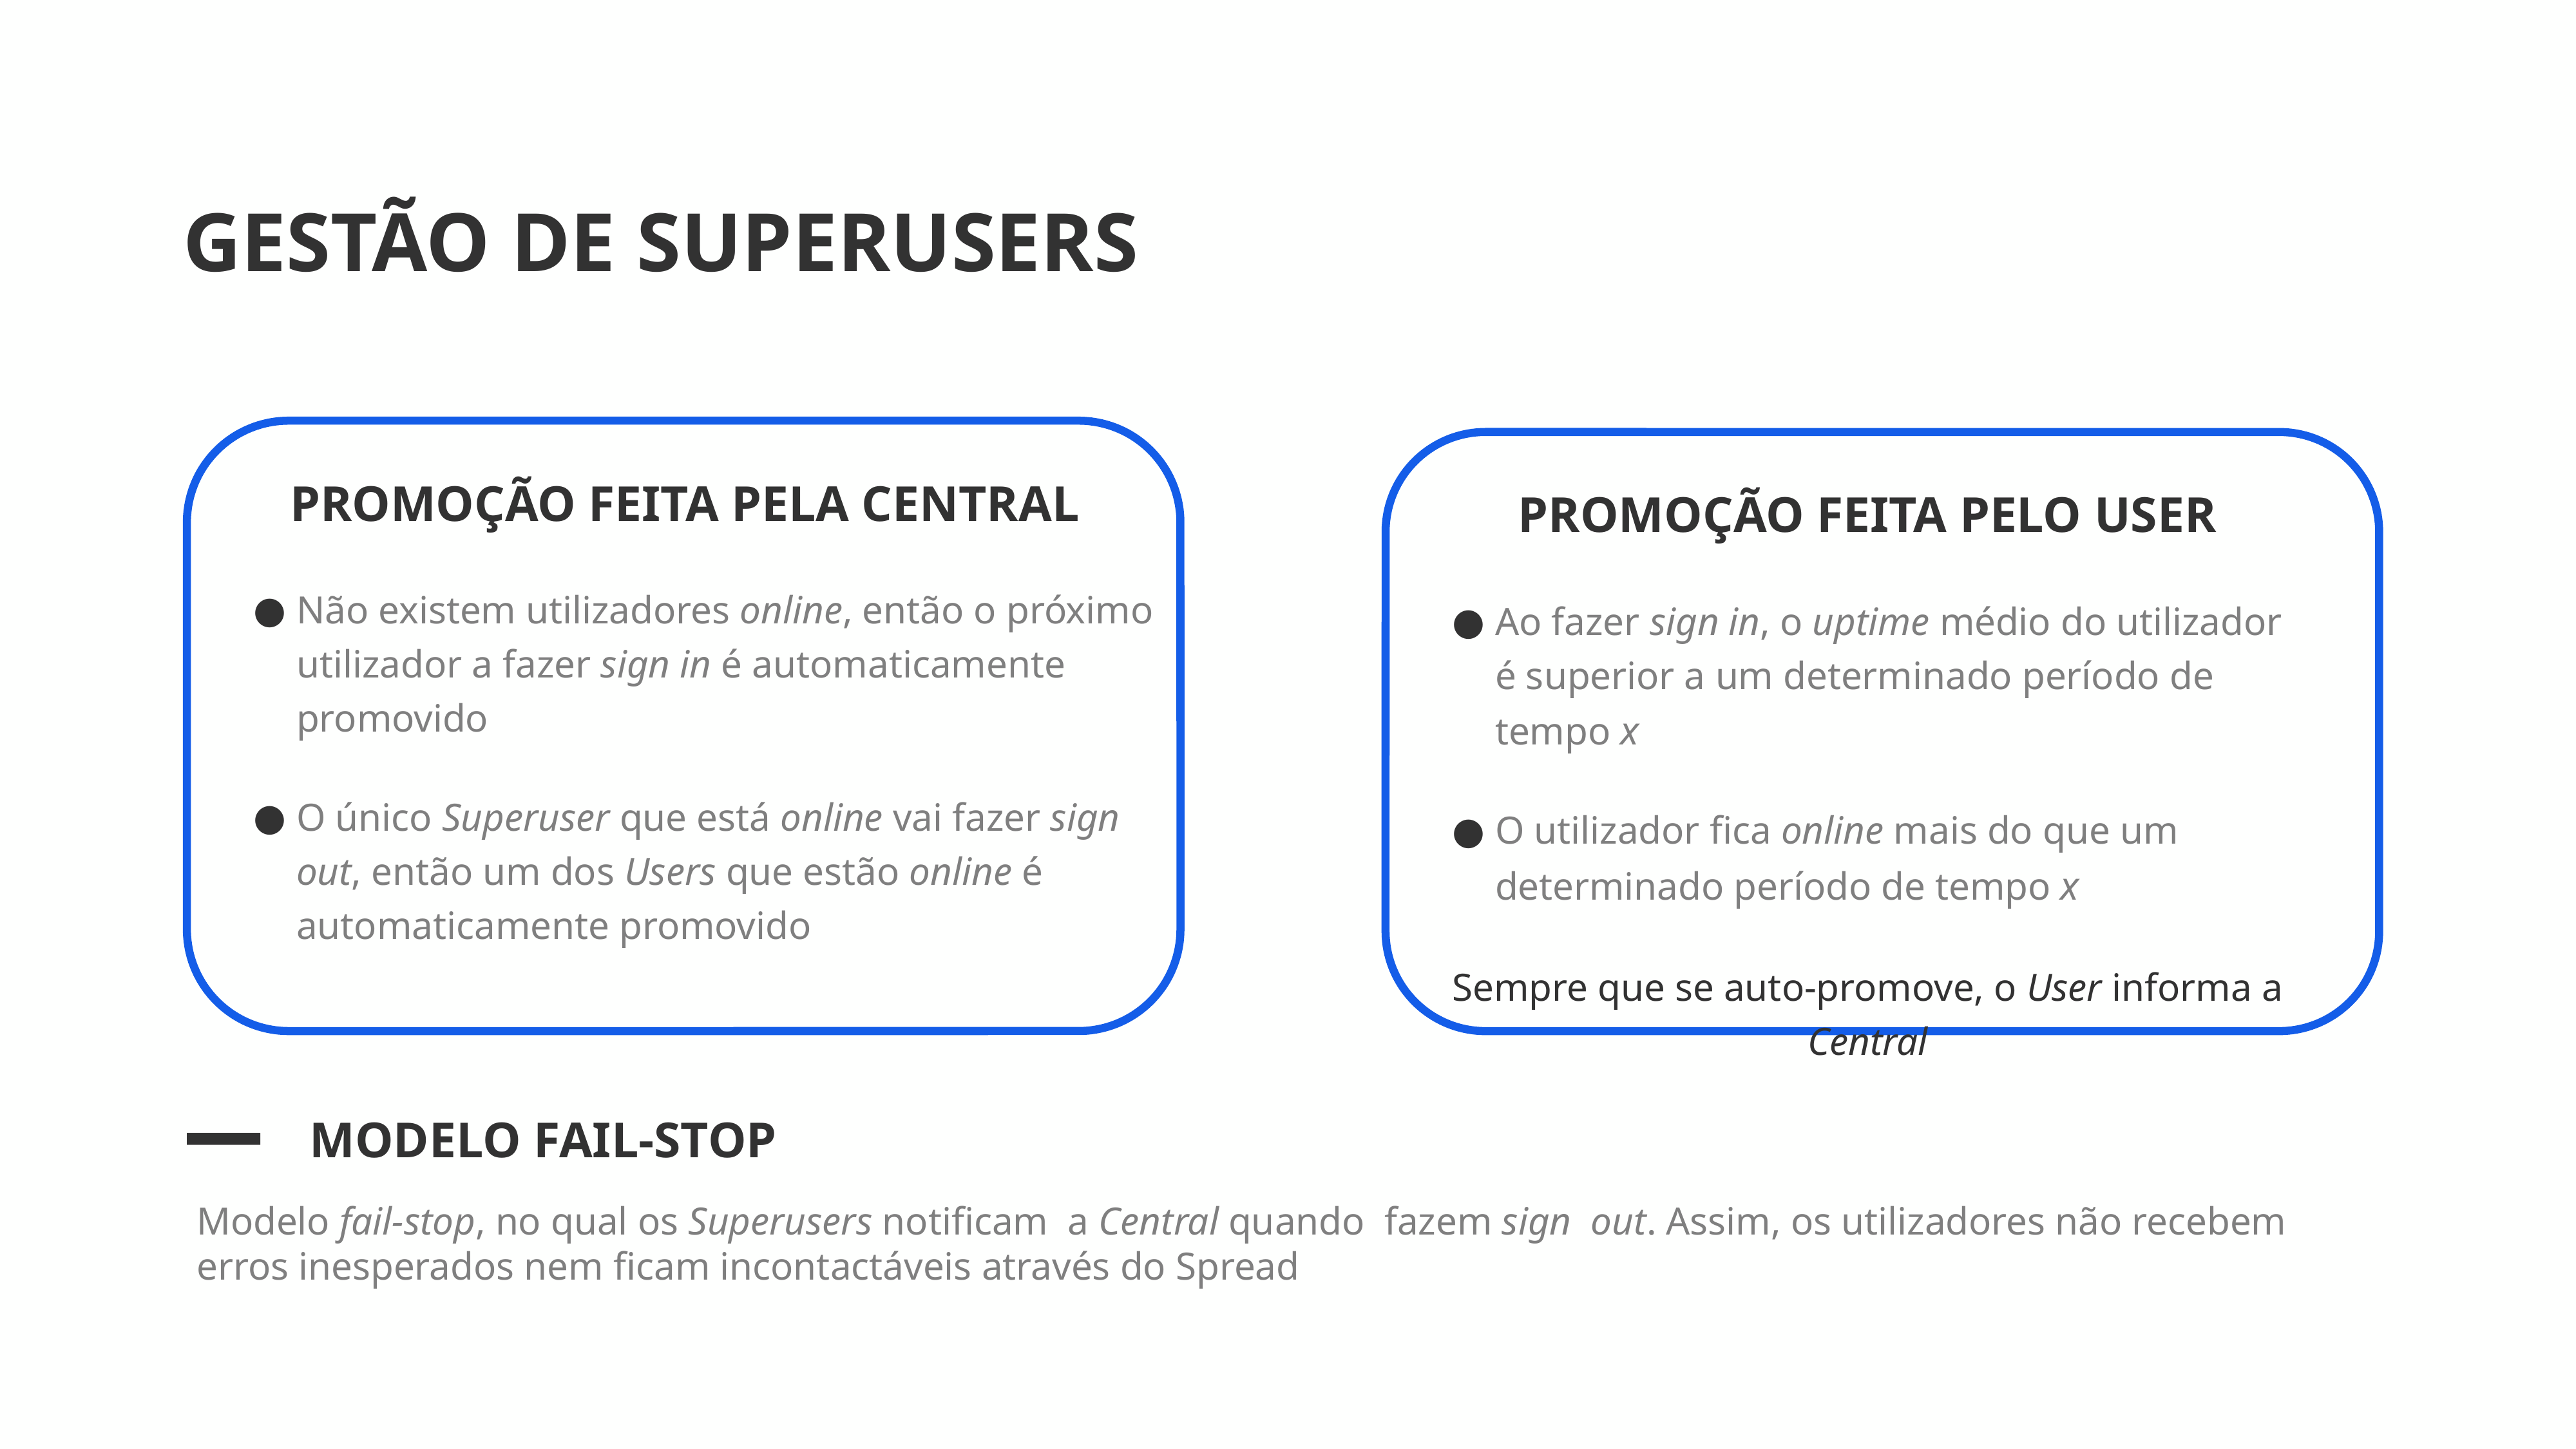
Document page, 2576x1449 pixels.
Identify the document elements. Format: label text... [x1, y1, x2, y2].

text_box PROMOÇÃO FEITA PELO USER [1436, 479, 2298, 548]
text_box [1385, 431, 2380, 1032]
text_box [187, 421, 1181, 1032]
text_box [187, 1133, 261, 1145]
text_box Não existem utilizadores online, então o próximo utilizador a fazer sign in é automaticamente promovido O único Superuser que está online vai fazer sign out, então um dos Users que estão online é automaticamente promovido [238, 567, 1169, 945]
text_box MODELO FAIL-STOP [300, 1104, 955, 1173]
text_box PROMOÇÃO FEITA PELA CENTRAL [254, 468, 1116, 536]
text_box Ao fazer sign in, o uptime médio do utilizador é superior a um determinado período de tempo x O utilizador fica online mais do que um determinado período de tempo x Sempre que se auto-promove, o User informa a Central [1436, 578, 2298, 956]
text_box GESTÃO DE SUPERUSERS [173, 186, 1311, 294]
text_box Modelo fail-stop, no qual os Superusers notificam a Central quando fazem sign out. Assim, os utilizadores não recebem erros inesperados nem ficam incontactáveis através do Spread [187, 1192, 2389, 1287]
